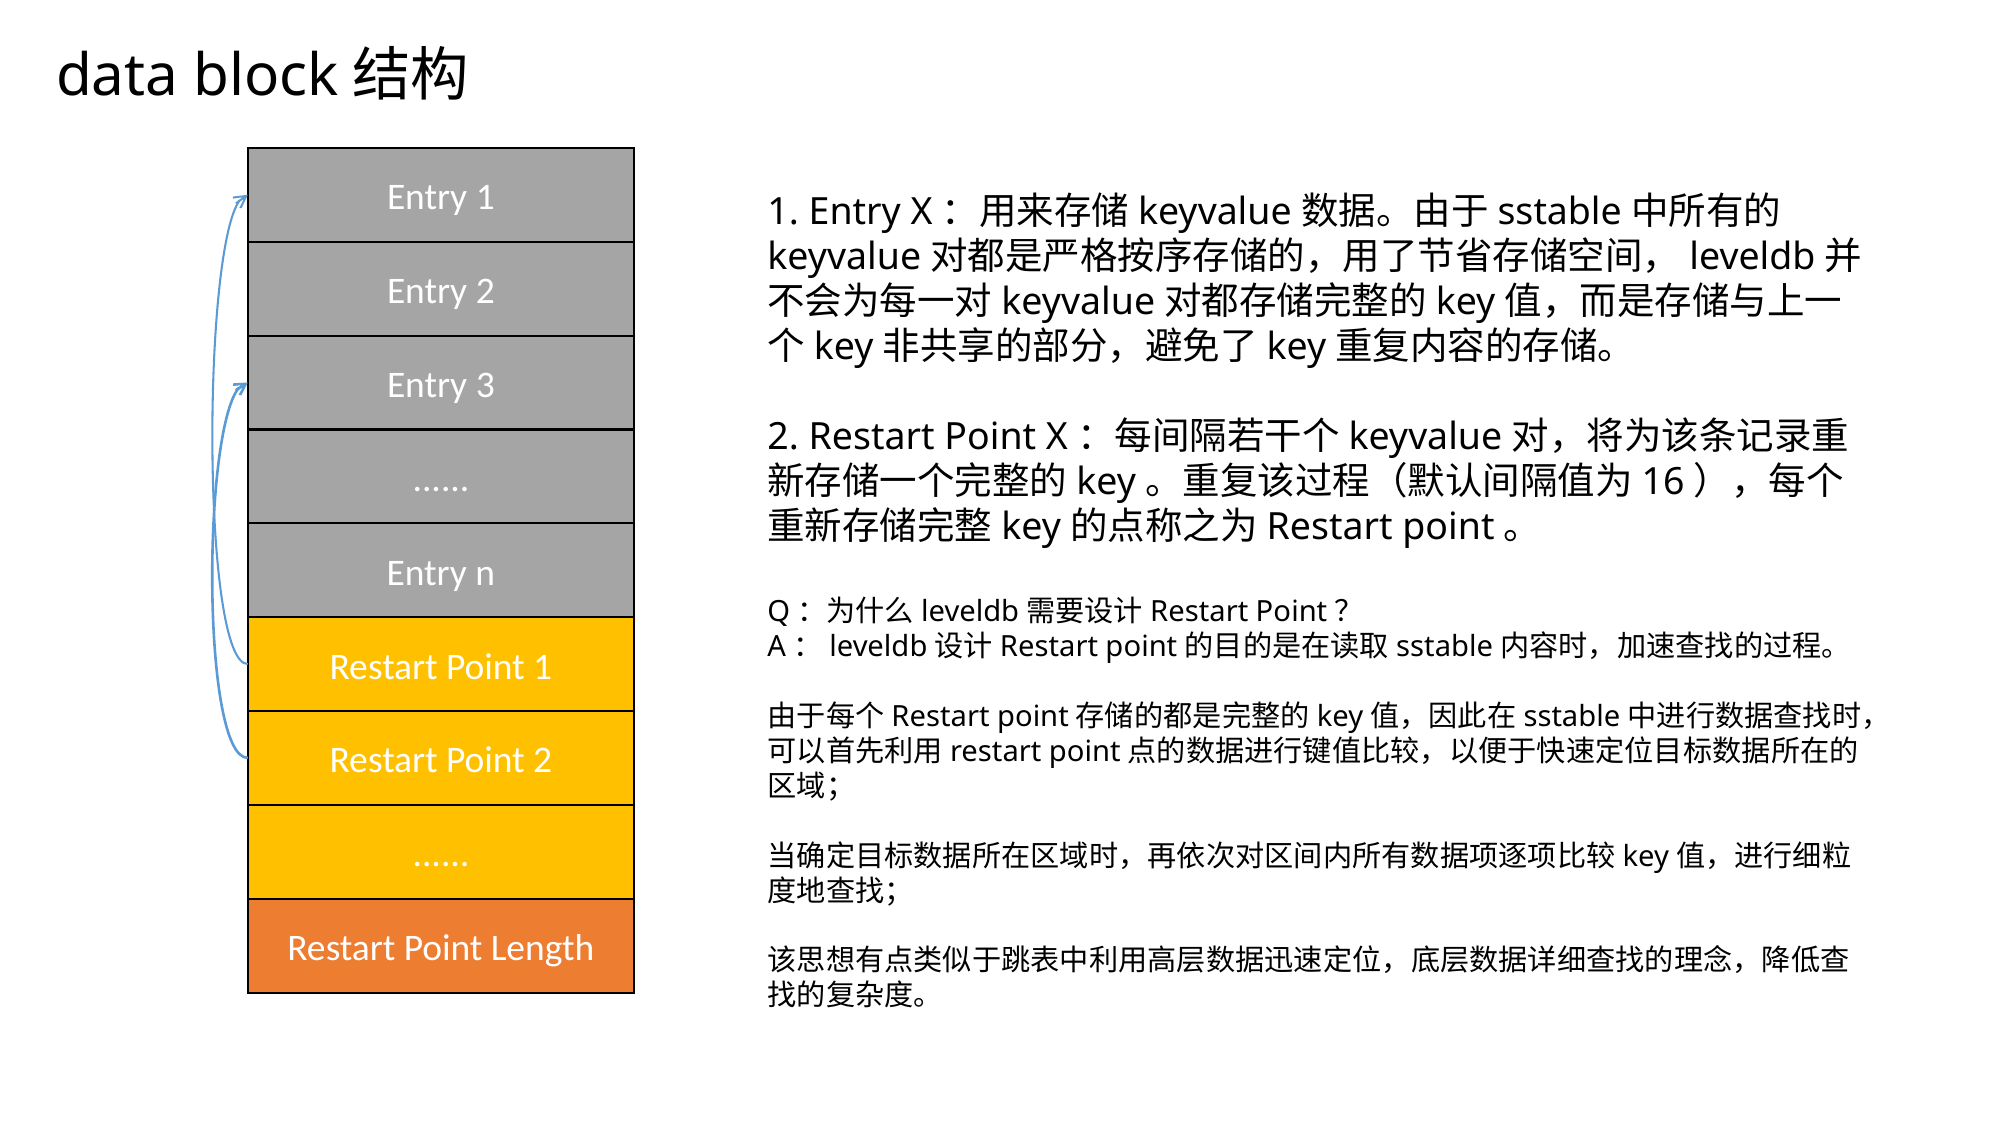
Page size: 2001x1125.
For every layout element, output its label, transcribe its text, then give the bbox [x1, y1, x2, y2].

text_box Entry 3 [249, 335, 635, 428]
text_box 1. Entry X：用来存储keyvalue数据。由于sstable中所有的keyvalue对都是严格按序存储的，用了节省存储空间，leveldb并不会为每一对keyvalue对都存储完整的key值，而是存储与上一个key非共享的部分，避免了key重复内容的存储。 2. Restart Point X：每间隔若干个keyvalue对，将为该条记录重新存储一个完整的key。重复该过程（默认间隔值为16），每个重新存储完整key的点称之为Restart point。 Q：为什么leveldb需要设计Restart Point？ A：leveldb设计Restart point的目的是在读取sstable内容时，加速查找的过程。 由于每个Restart point存储的都是完整的key值，因此在sstable中进行数据查找时，可以首先利用restart point点的数据进行键值比较，以便于快速定位目标数据所在的区域； 当确定目标数据所在区域时，再依次对区间内所有数据项逐项比较key值，进行细粒度地查找； 该思想有点类似于跳表中利用高层数据迅速定位，底层数据详细查找的理念，降低查找的复杂度。 [752, 179, 1882, 1019]
text_box Restart Point 1 [249, 616, 635, 710]
text_box Restart Point Length [247, 898, 635, 994]
text_box Entry 2 [249, 241, 635, 335]
text_box Entry n [249, 522, 635, 616]
text_box ...... [249, 428, 635, 522]
text_box ...... [247, 804, 635, 898]
text_box data block结构 [41, 29, 875, 115]
text_box Restart Point 2 [247, 710, 635, 804]
text_box Entry 1 [247, 147, 635, 241]
